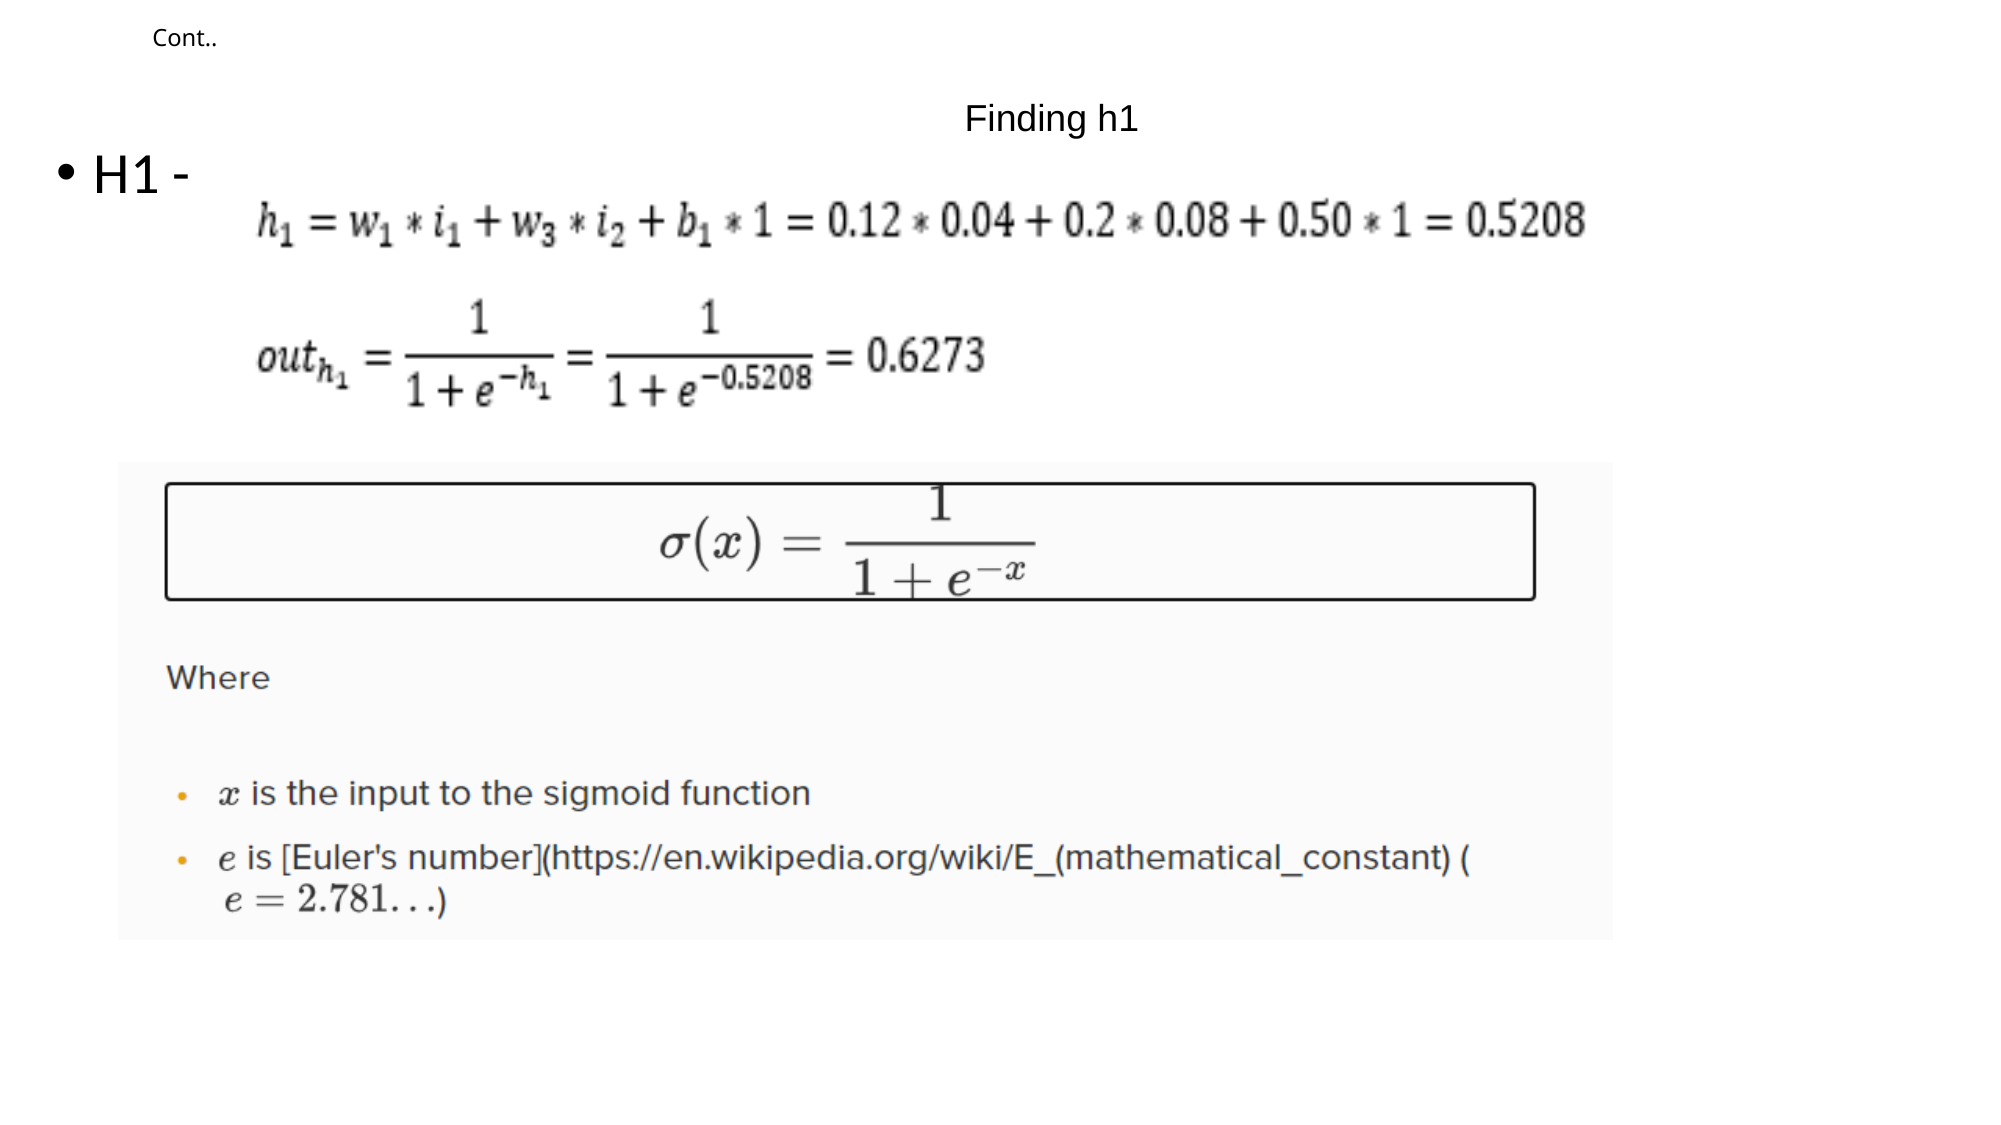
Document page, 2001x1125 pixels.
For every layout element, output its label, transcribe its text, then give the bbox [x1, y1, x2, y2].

title Cont.. [137, 18, 1863, 60]
list H1 - [41, 135, 1272, 1012]
text_box Finding h1 [949, 86, 1165, 146]
picture [118, 158, 1613, 940]
